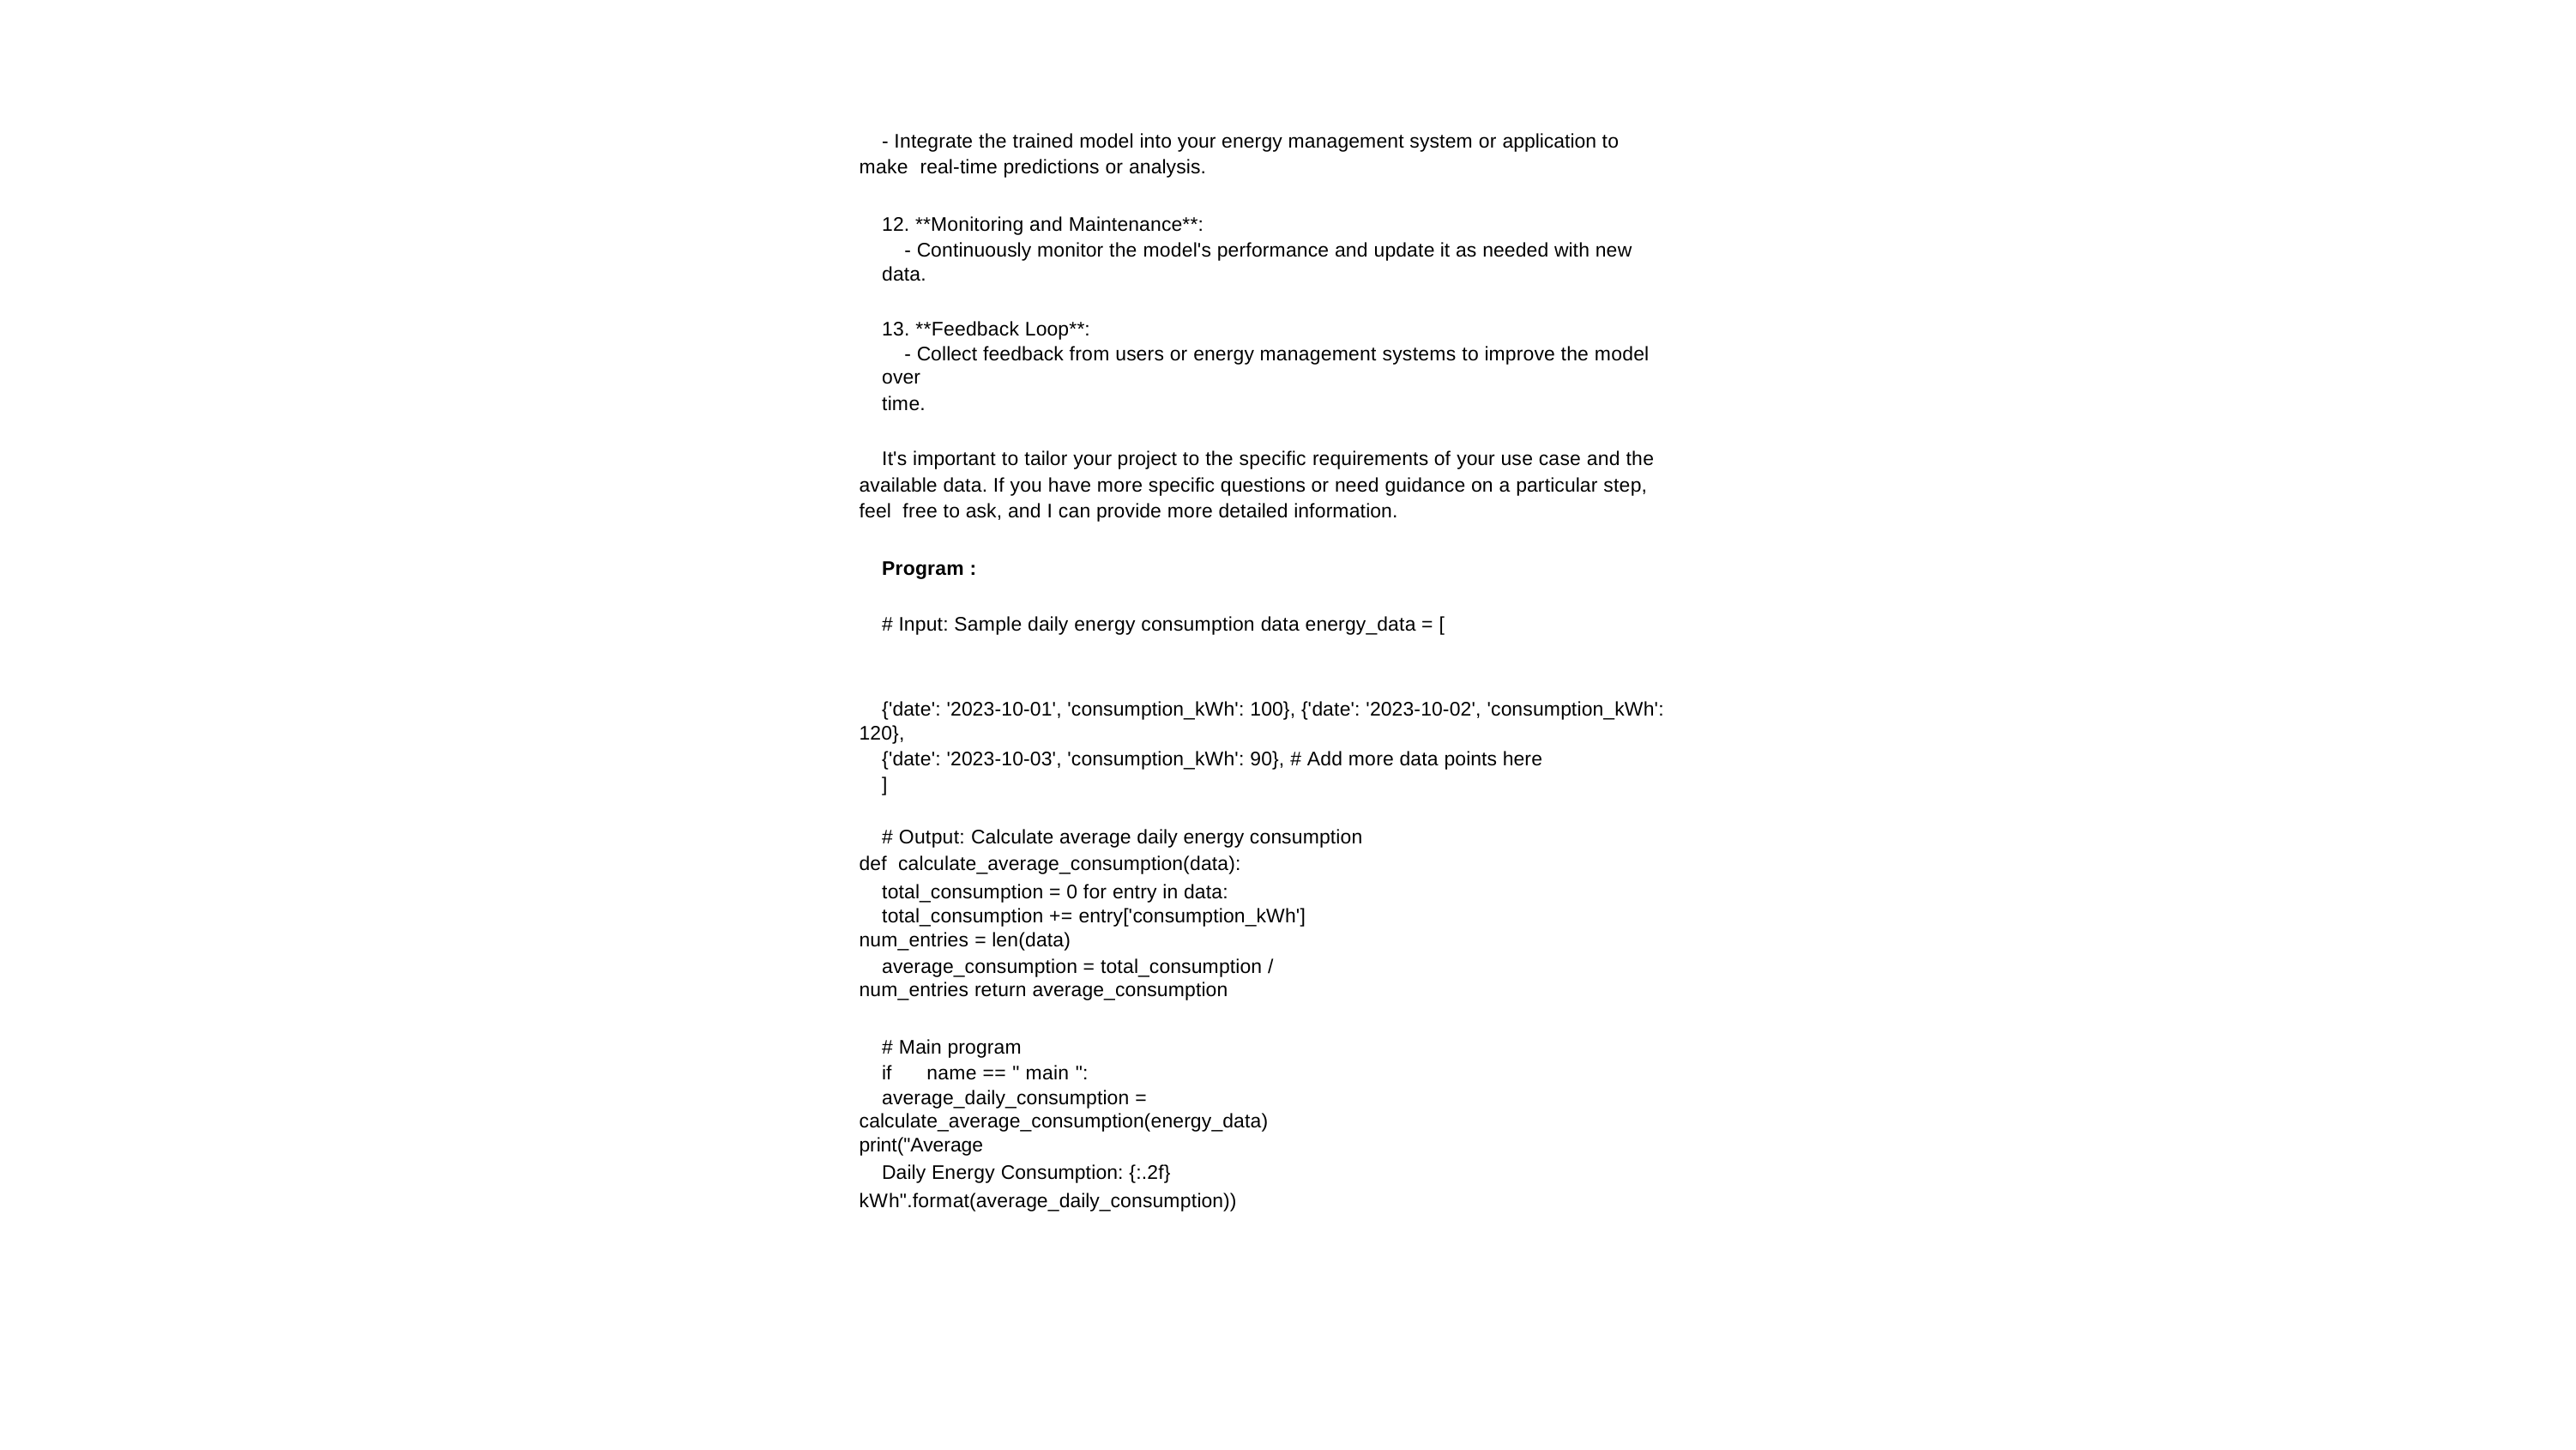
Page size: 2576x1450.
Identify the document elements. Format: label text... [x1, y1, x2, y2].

text_box - Integrate the trained model into your energy management system or application to make real-time predictions or analysis. 12. **Monitoring and Maintenance**: - Continuously monitor the model's performance and update it as needed with new data. 13. **Feedback Loop**: - Collect feedback from users or energy management systems to improve the model over time. It's important to tailor your project to the specific requirements of your use case and the available data. If you have more specific questions or need guidance on a particular step, feel free to ask, and I can provide more detailed information. Program : # Input: Sample daily energy consumption data energy_data = [ {'date': '2023-10-01', 'consumption_kWh': 100}, {'date': '2023-10-02', 'consumption_kWh': 120}, {'date': '2023-10-03', 'consumption_kWh': 90}, # Add more data points here ] # Output: Calculate average daily energy consumption def calculate_average_consumption(data): total_consumption = 0 for entry in data: total_consumption += entry['consumption_kWh'] num_entries = len(data) average_consumption = total_consumption / num_entries return average_consumption # Main program if name == " main ": average_daily_consumption = calculate_average_consumption(energy_data) print("Average Daily Energy Consumption: {:.2f} kWh".format(average_daily_consumption)) [857, 124, 1690, 1211]
